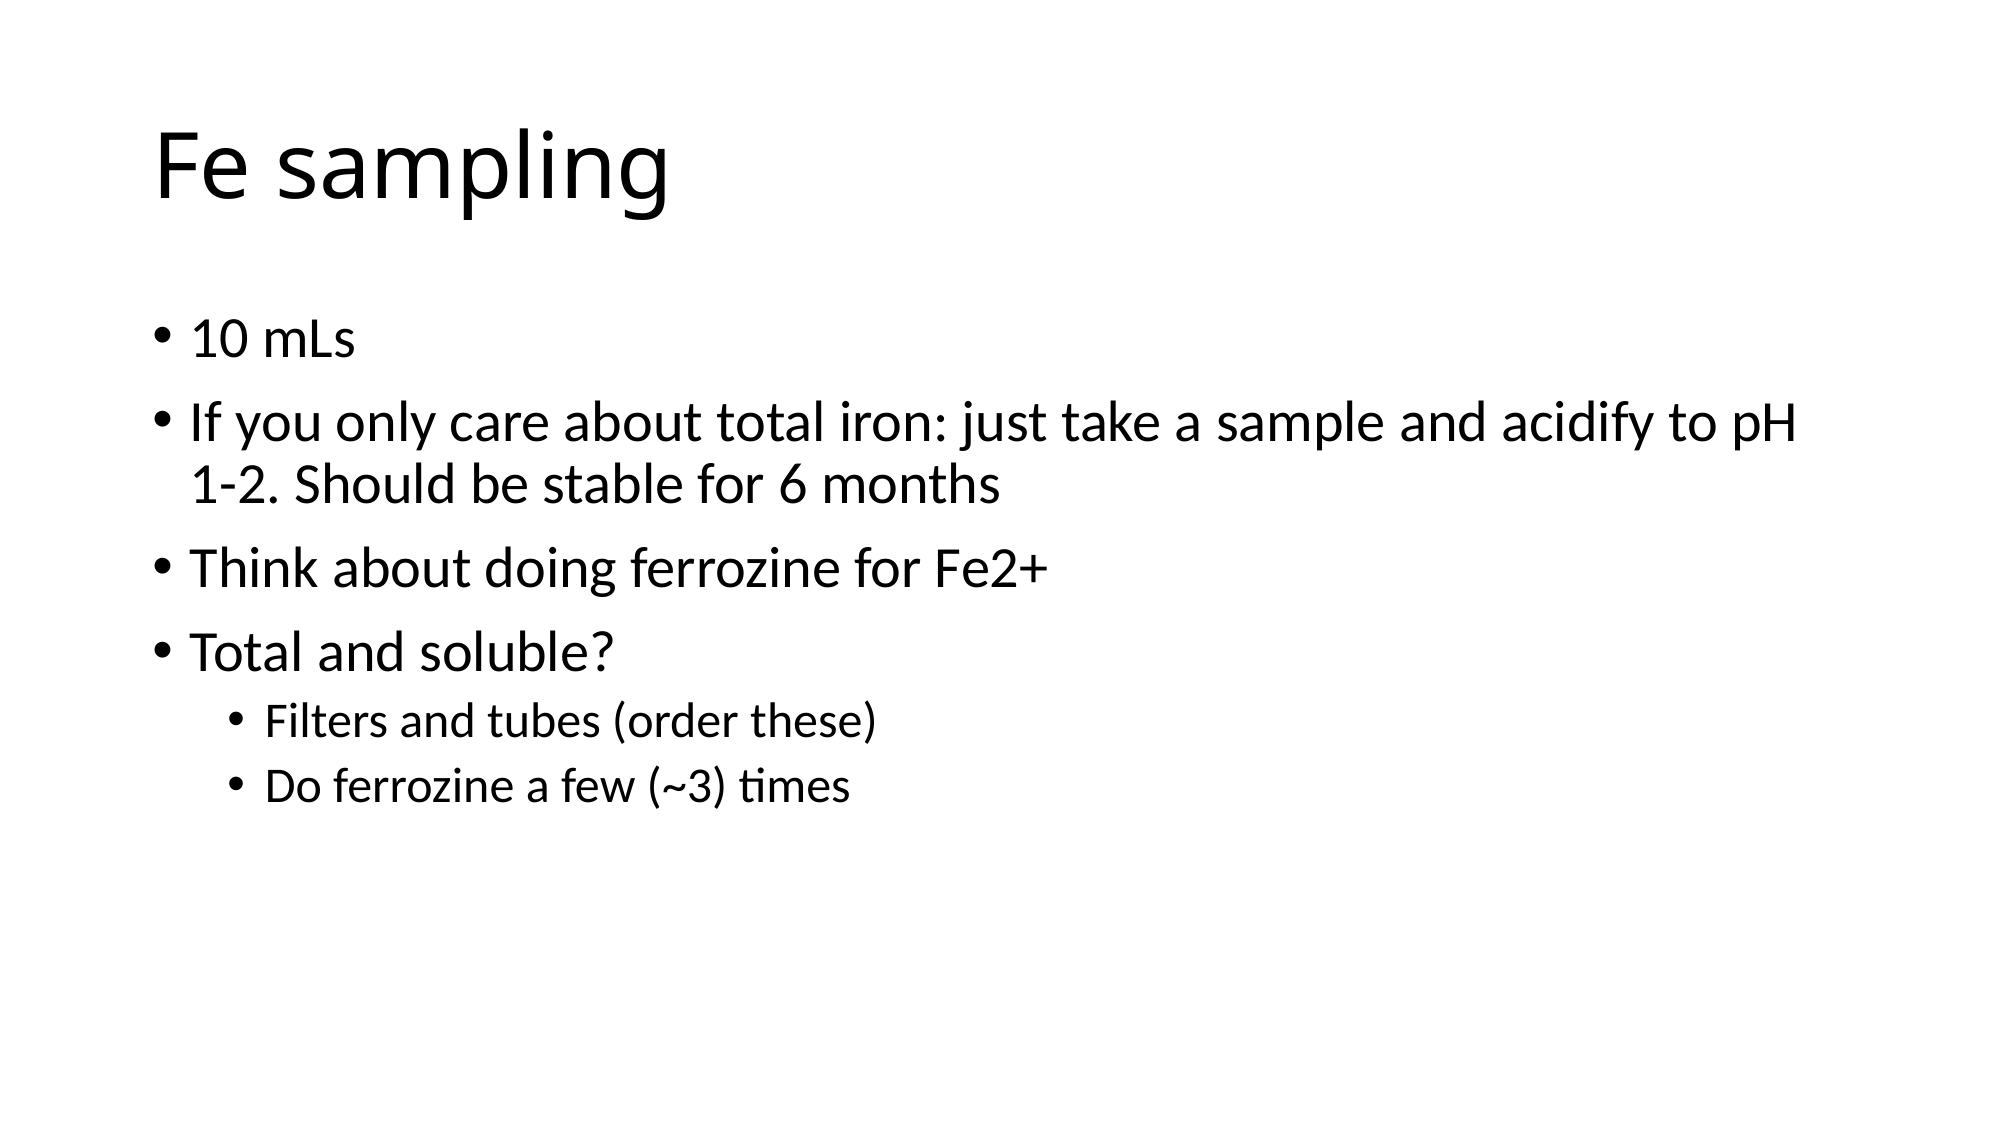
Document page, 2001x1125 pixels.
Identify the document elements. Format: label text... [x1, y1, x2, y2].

list 10 mLs If you only care about total iron: just take a sample and acidify to pH 1-2. Should be stable for 6 months Think about doing ferrozine for Fe2+ Total and soluble? Filters and tubes (order these) Do ferrozine a few (~3) times [137, 299, 1863, 1014]
title Fe sampling [137, 59, 1863, 278]
